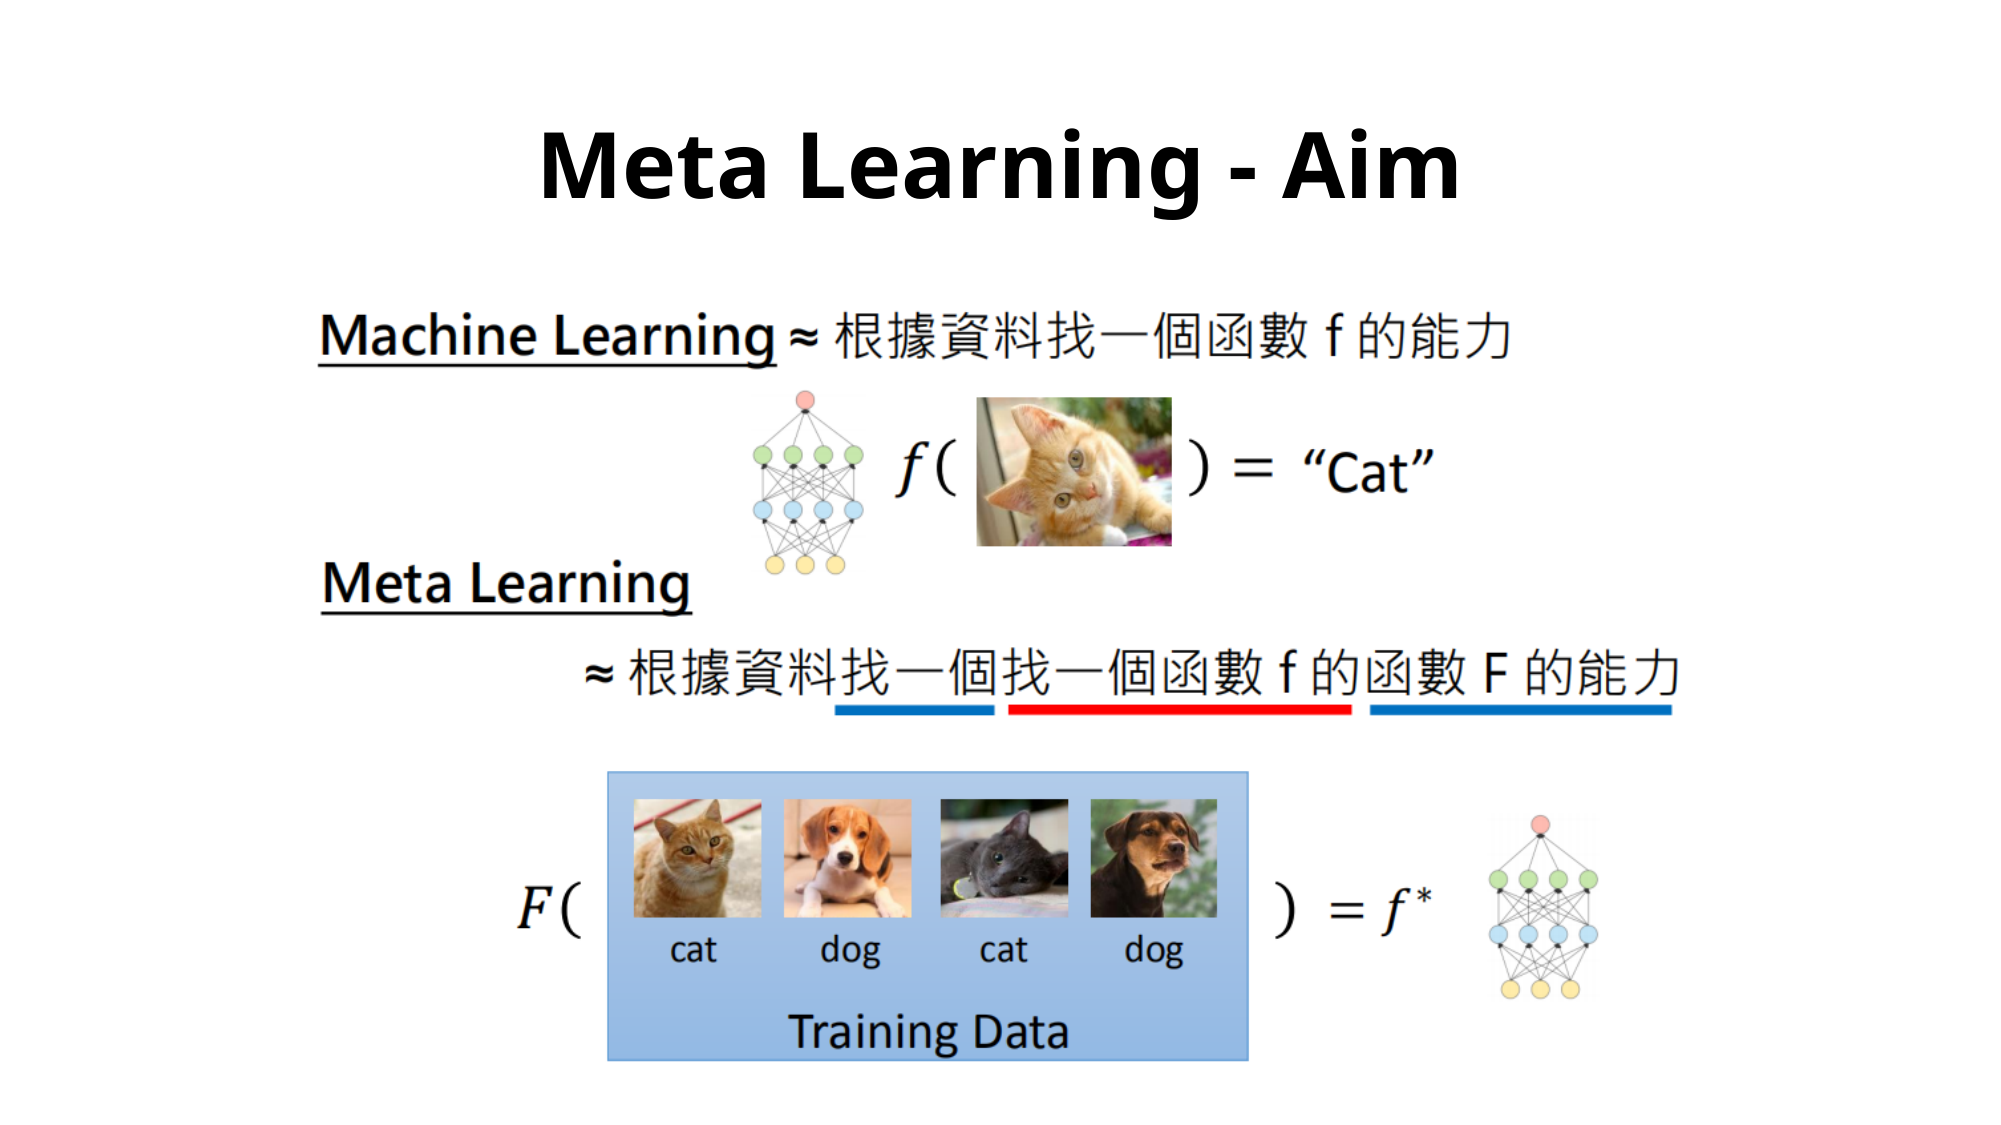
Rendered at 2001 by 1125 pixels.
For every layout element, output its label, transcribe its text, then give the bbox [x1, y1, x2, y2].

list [302, 291, 1698, 1088]
title Meta Learning - Aim [137, 59, 1863, 278]
